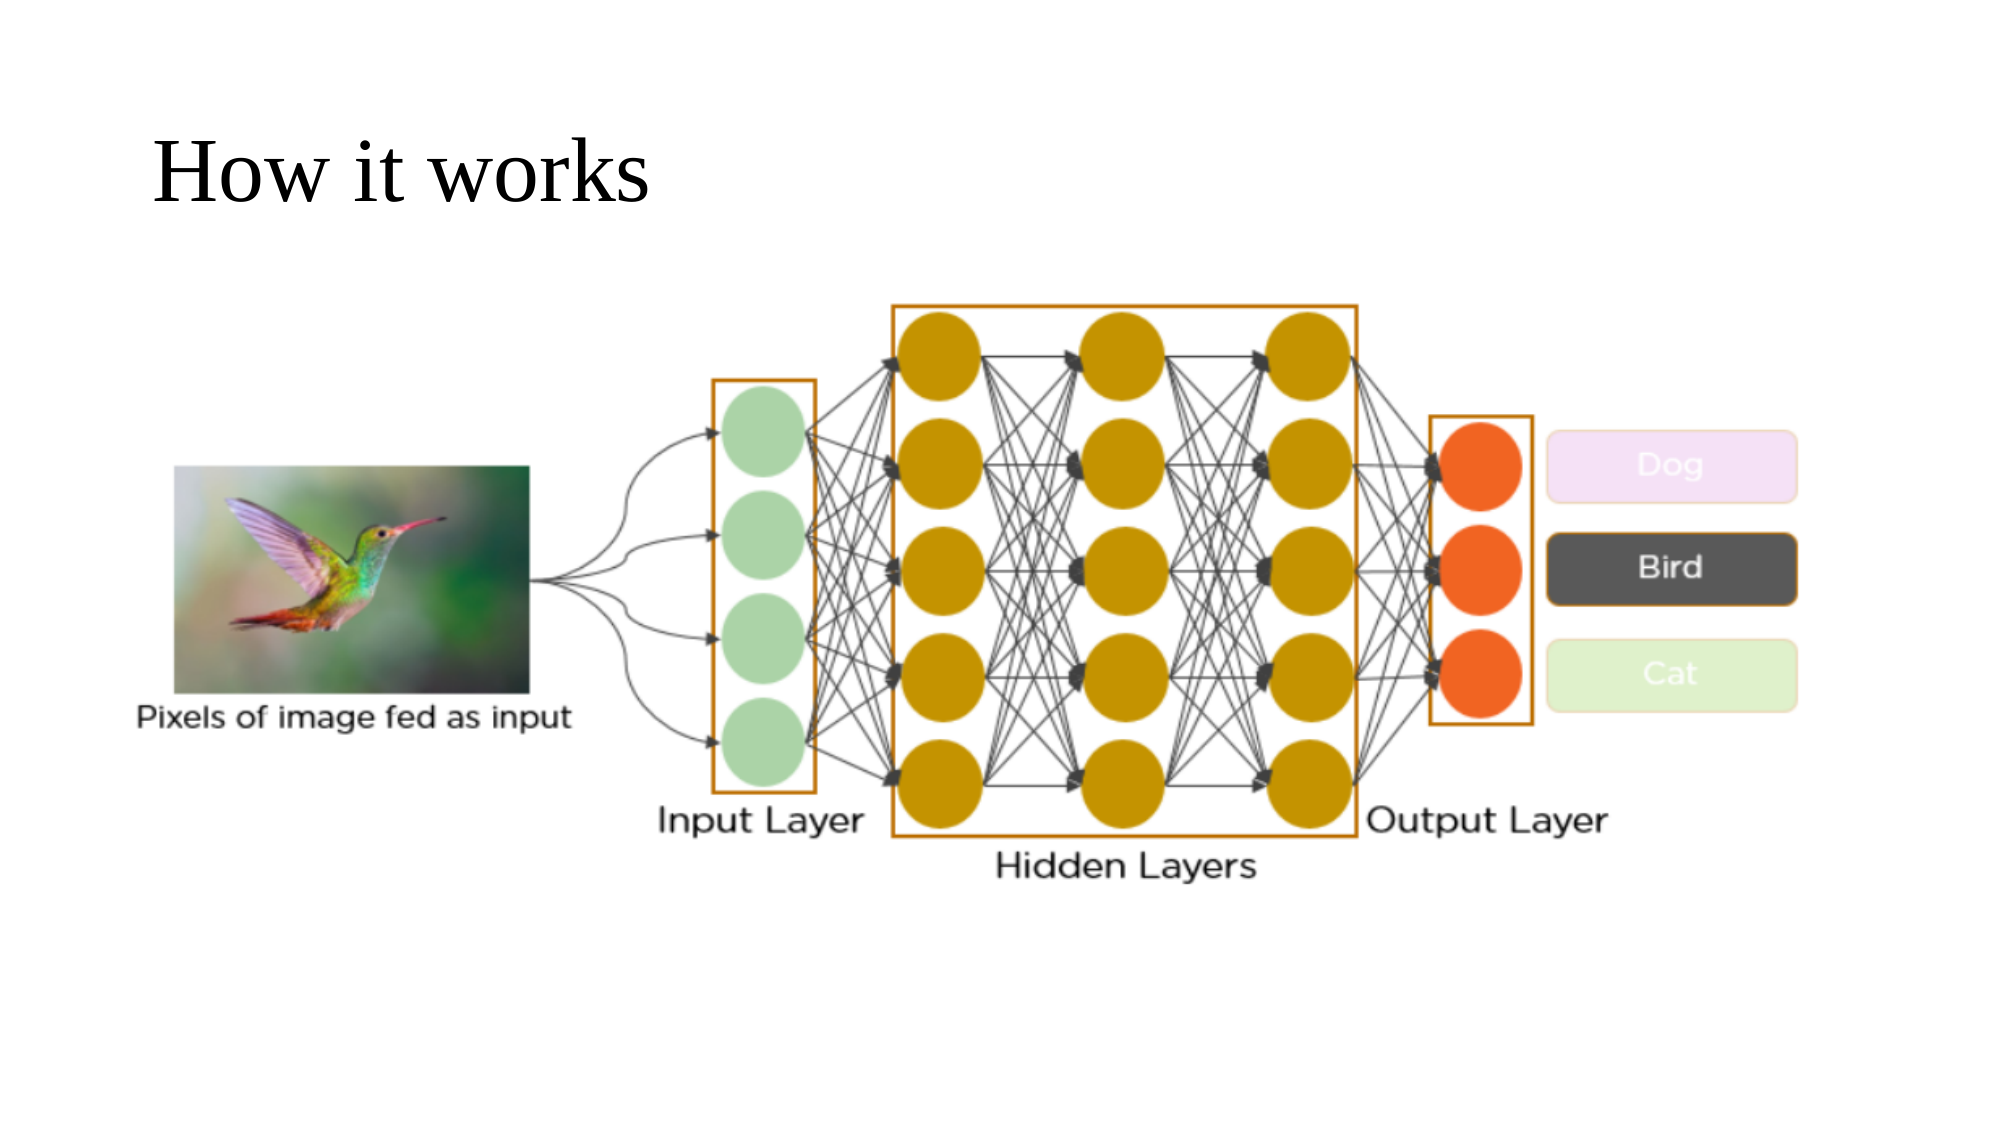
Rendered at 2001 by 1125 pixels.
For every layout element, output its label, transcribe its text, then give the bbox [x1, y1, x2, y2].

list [107, 259, 1833, 952]
title How it works [137, 63, 1863, 281]
